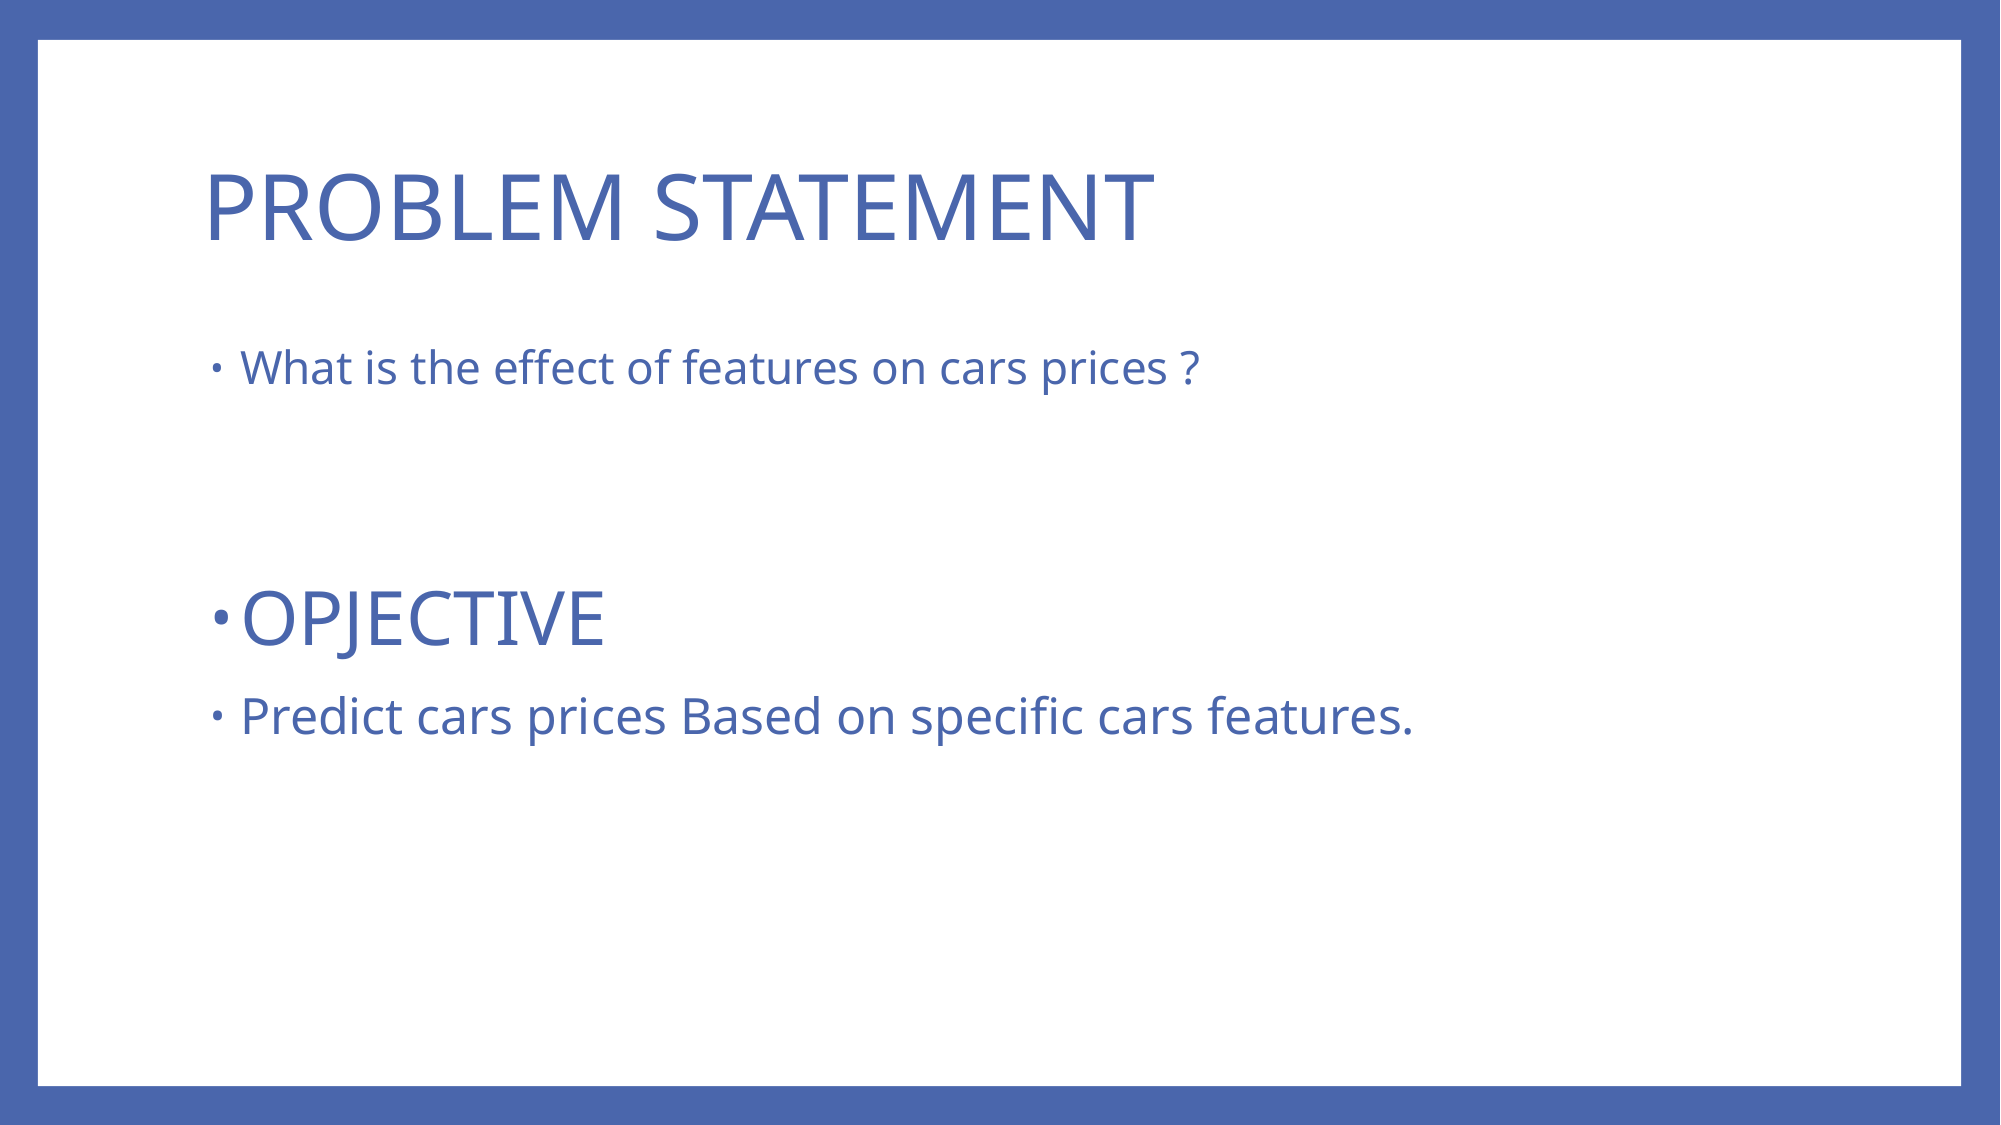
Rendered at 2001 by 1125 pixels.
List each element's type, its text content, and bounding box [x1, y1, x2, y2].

title PROBLEM STATEMENT [187, 99, 1808, 323]
list What is the effect of features on cars prices ? OPJECTIVE Predict cars prices Based on specific cars features. [187, 337, 1808, 975]
